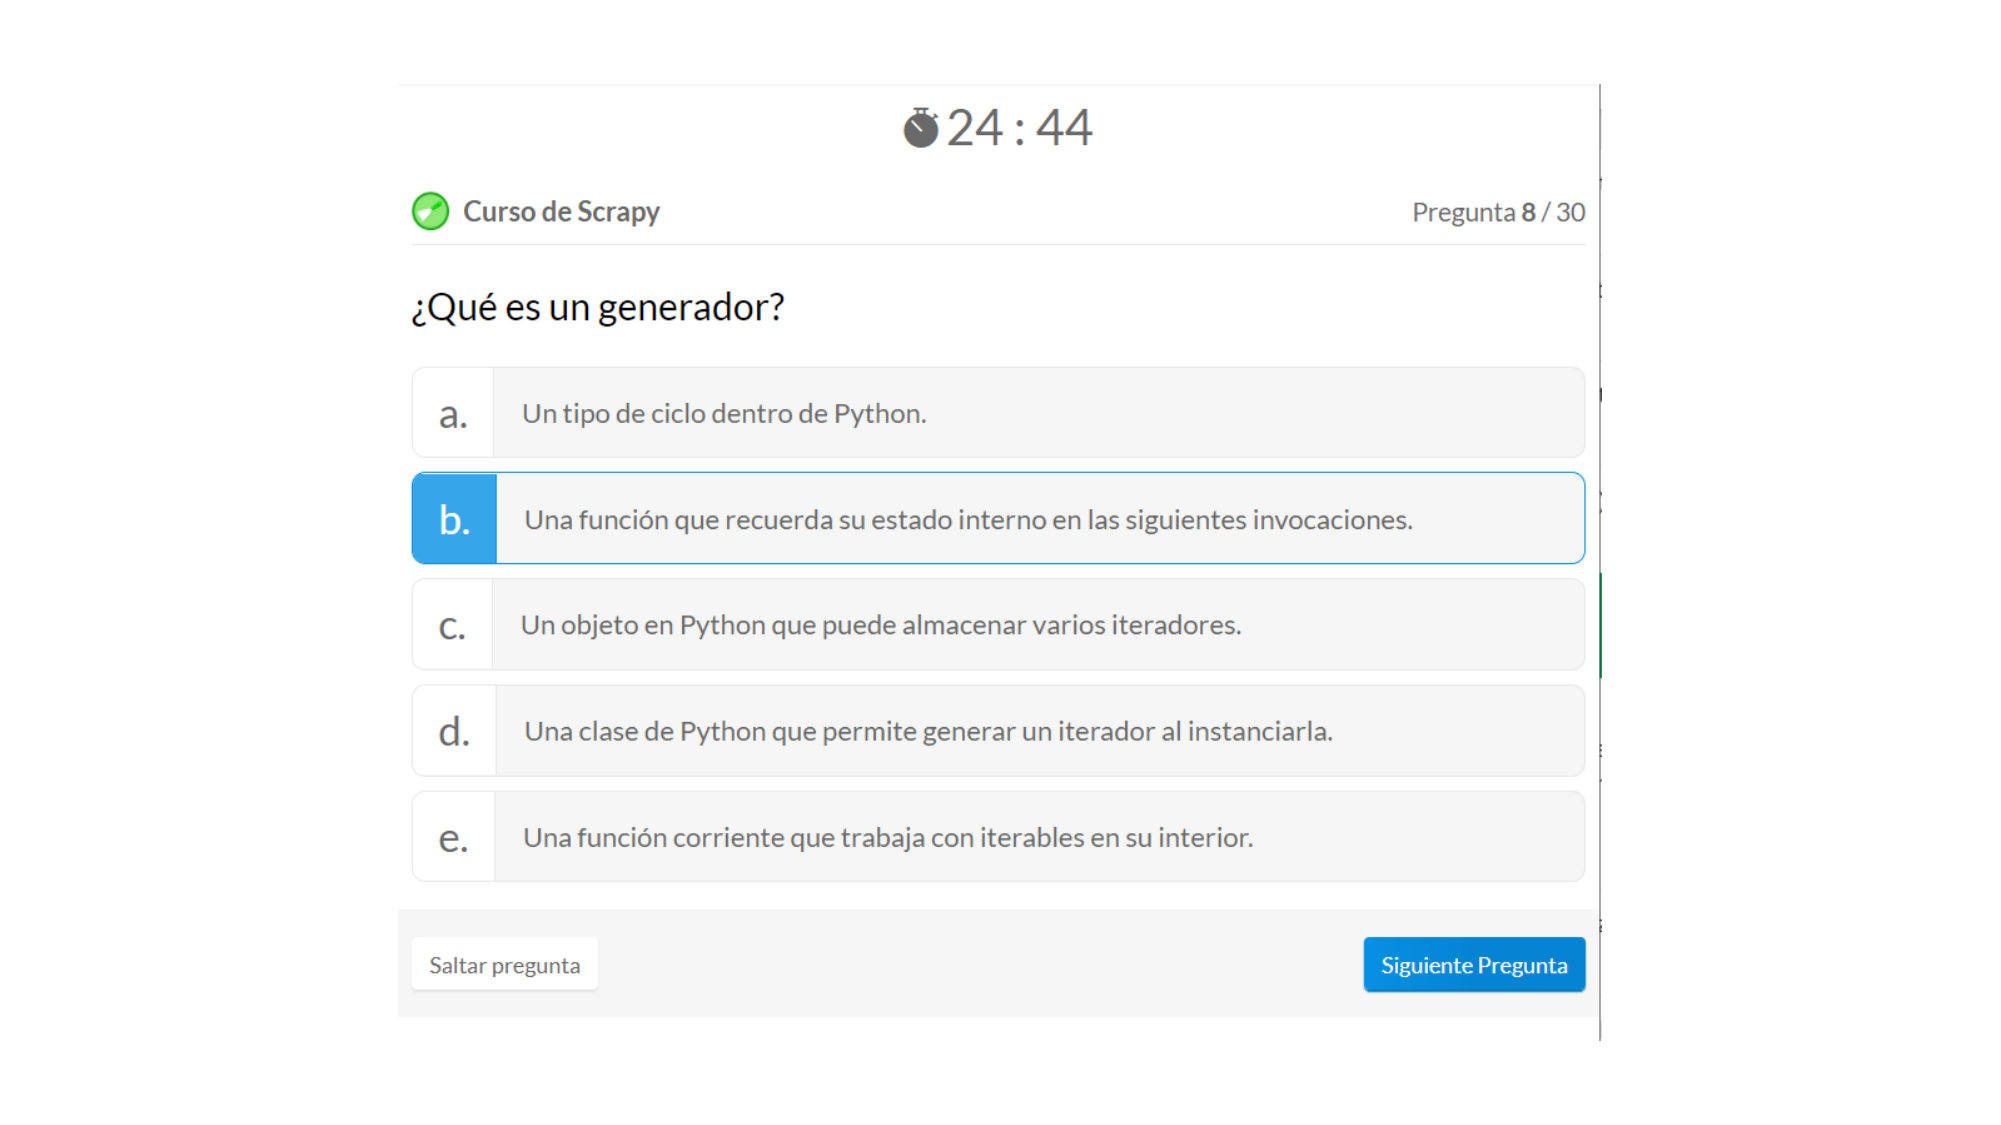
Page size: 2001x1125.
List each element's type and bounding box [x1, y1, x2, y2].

picture [398, 84, 1602, 1041]
